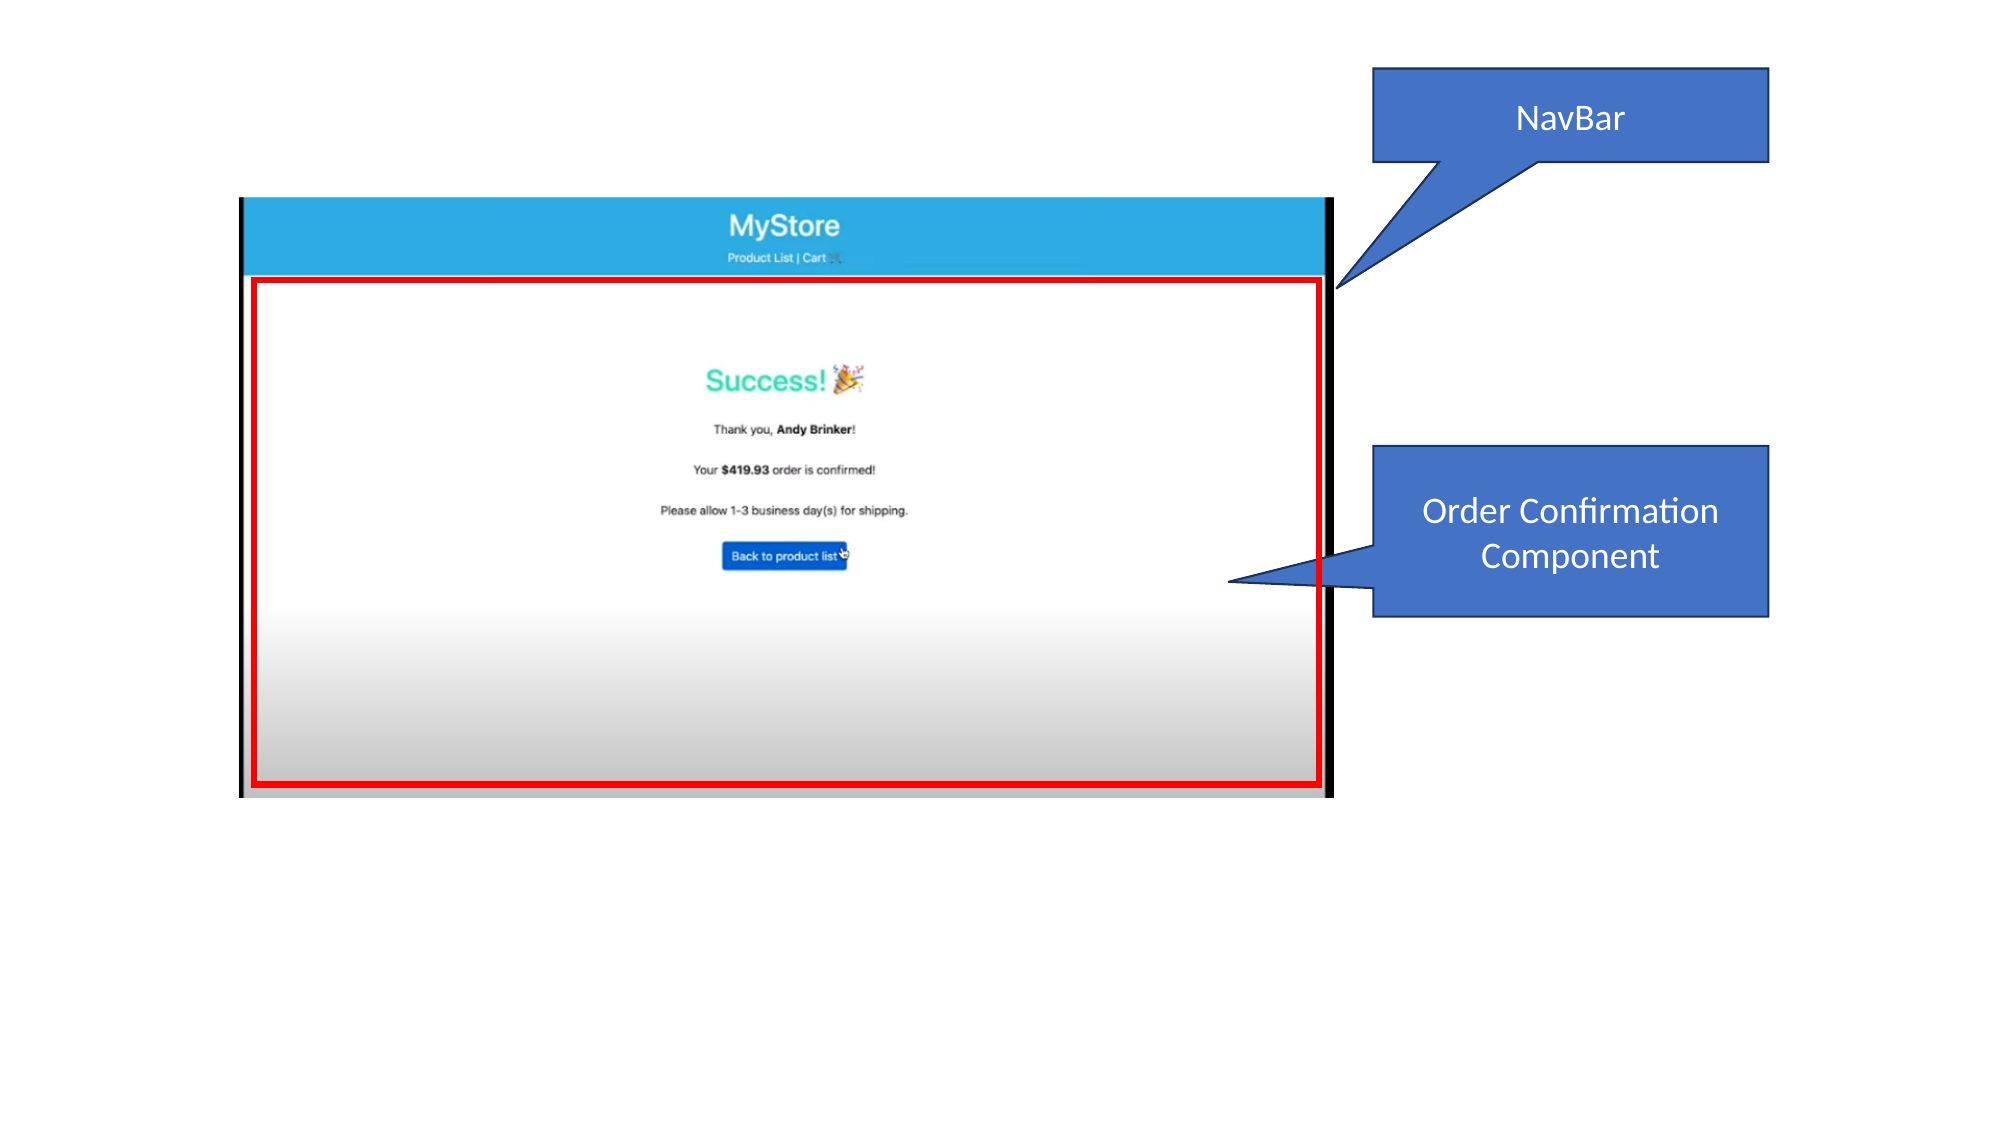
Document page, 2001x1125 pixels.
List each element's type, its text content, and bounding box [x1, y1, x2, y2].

picture [239, 191, 1334, 798]
text_box NavBar [1335, 67, 1770, 290]
text_box Order Confirmation Component [1334, 444, 1770, 618]
